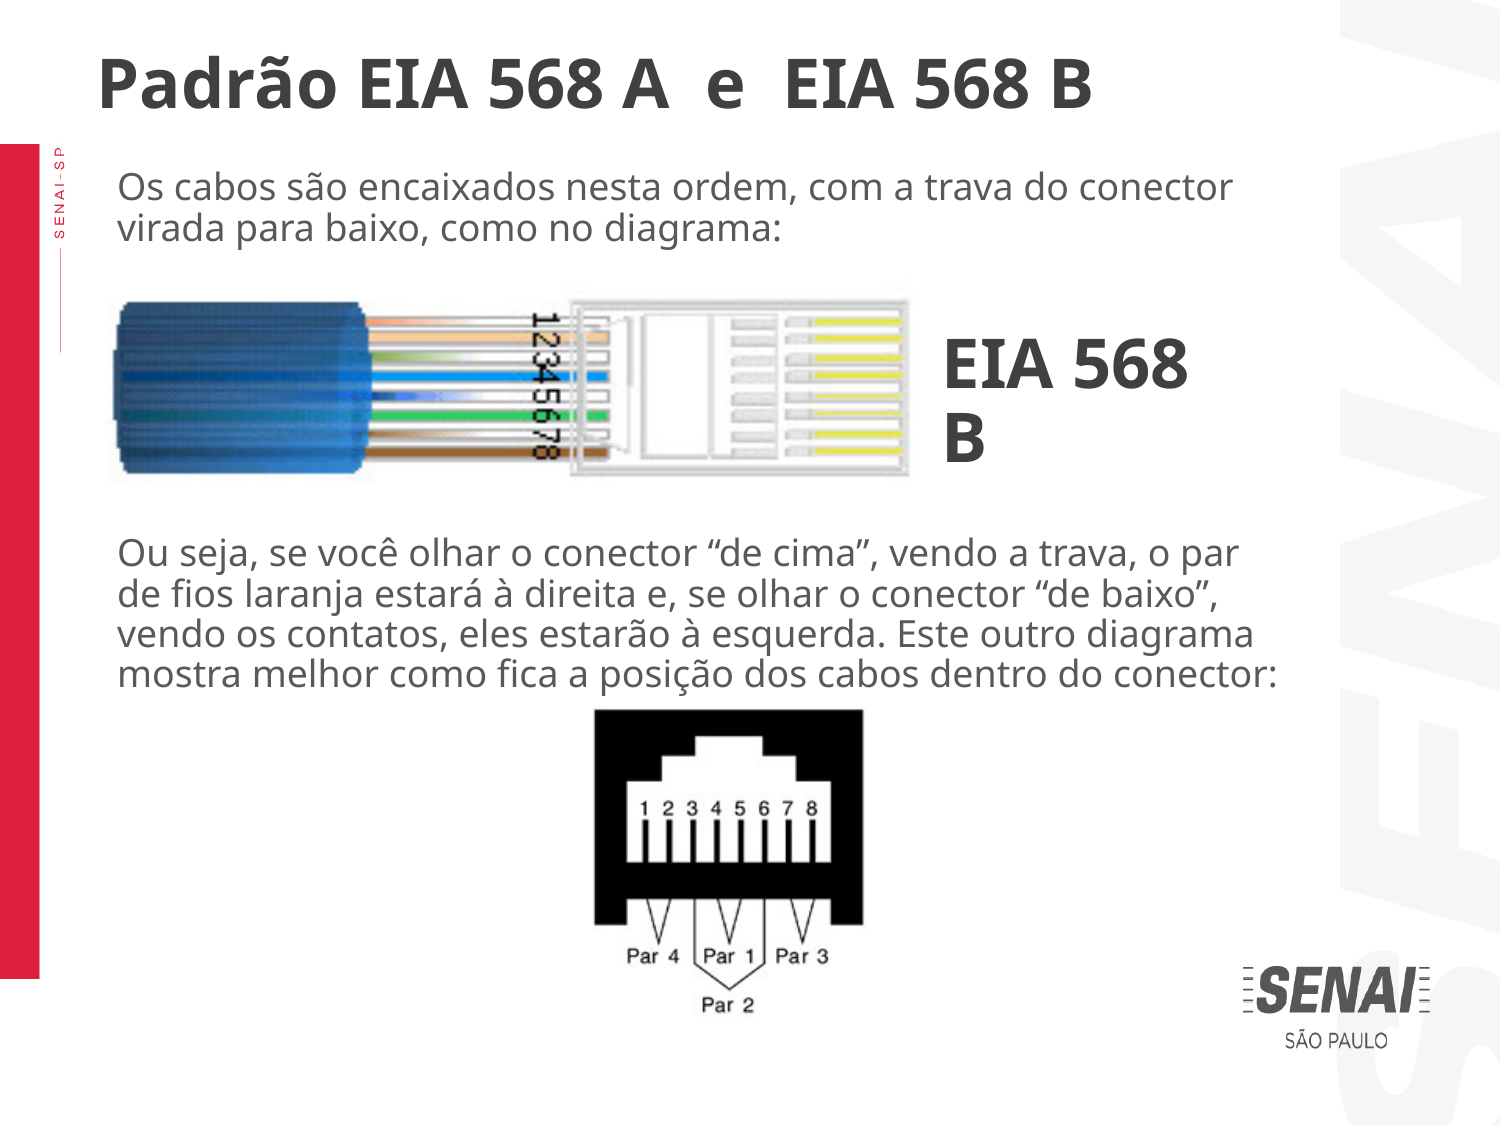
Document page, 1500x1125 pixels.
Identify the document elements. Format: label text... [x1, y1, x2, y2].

picture [0, 0, 1500, 1125]
text_box Ou seja, se você olhar o conector “de cima”, vendo a trava, o par de fios laranja estará à direita e, se olhar o conector “de baixo”, vendo os contatos, eles estarão à esquerda. Este outro diagrama mostra melhor como fica a posição dos cabos dentro do conector: [102, 526, 1302, 723]
list Padrão EIA 568 A e EIA 568 B [81, 41, 1382, 158]
text_box EIA 568 B [927, 321, 1234, 406]
text_box Os cabos são encaixados nesta ordem, com a trava do conector virada para baixo, como no diagrama: [102, 160, 1302, 277]
